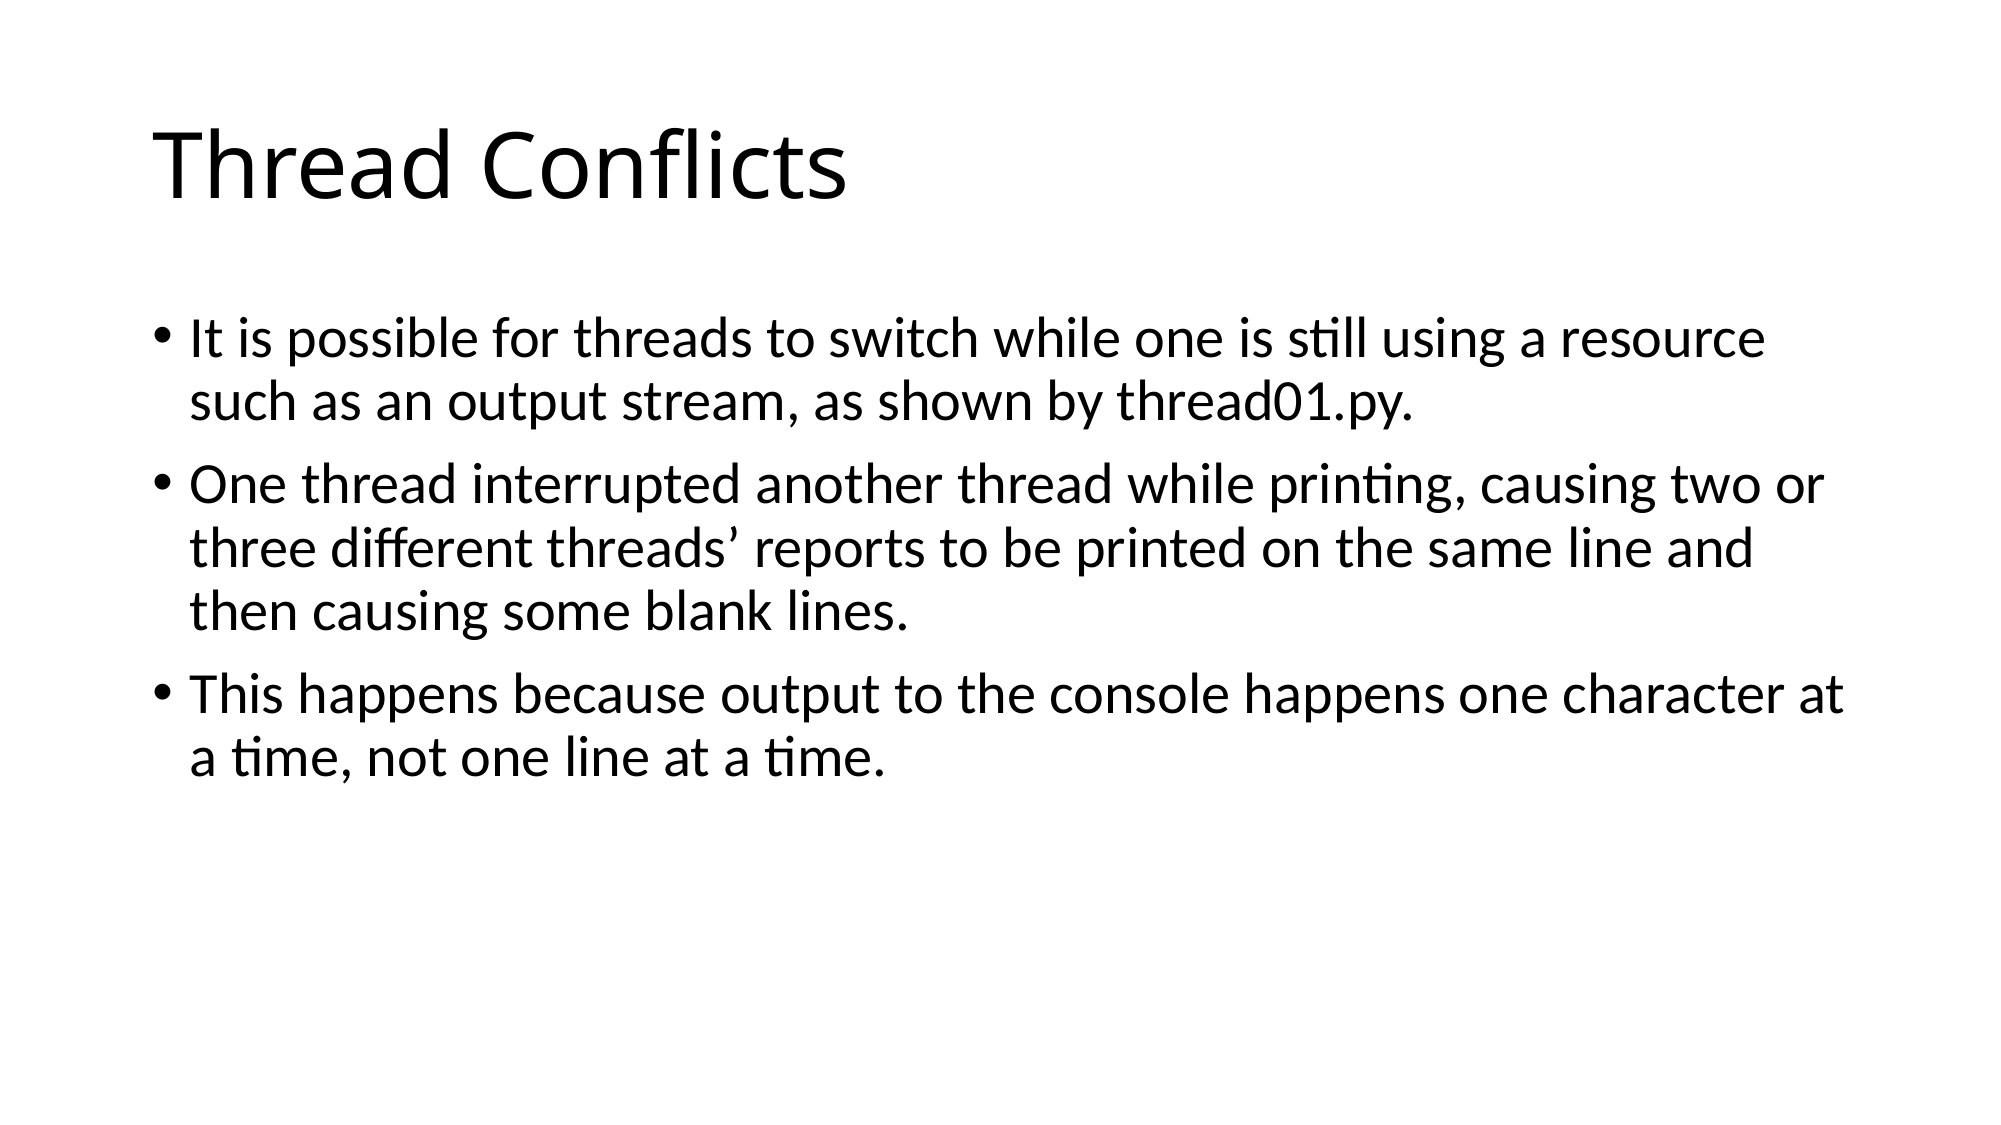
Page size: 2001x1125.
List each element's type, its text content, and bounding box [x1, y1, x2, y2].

title Thread Conflicts [137, 59, 1863, 278]
list It is possible for threads to switch while one is still using a resource such as an output stream, as shown by thread01.py. One thread interrupted another thread while printing, causing two or three different threads’ reports to be printed on the same line and then causing some blank lines. This happens because output to the console happens one character at a time, not one line at a time. [137, 299, 1863, 1014]
